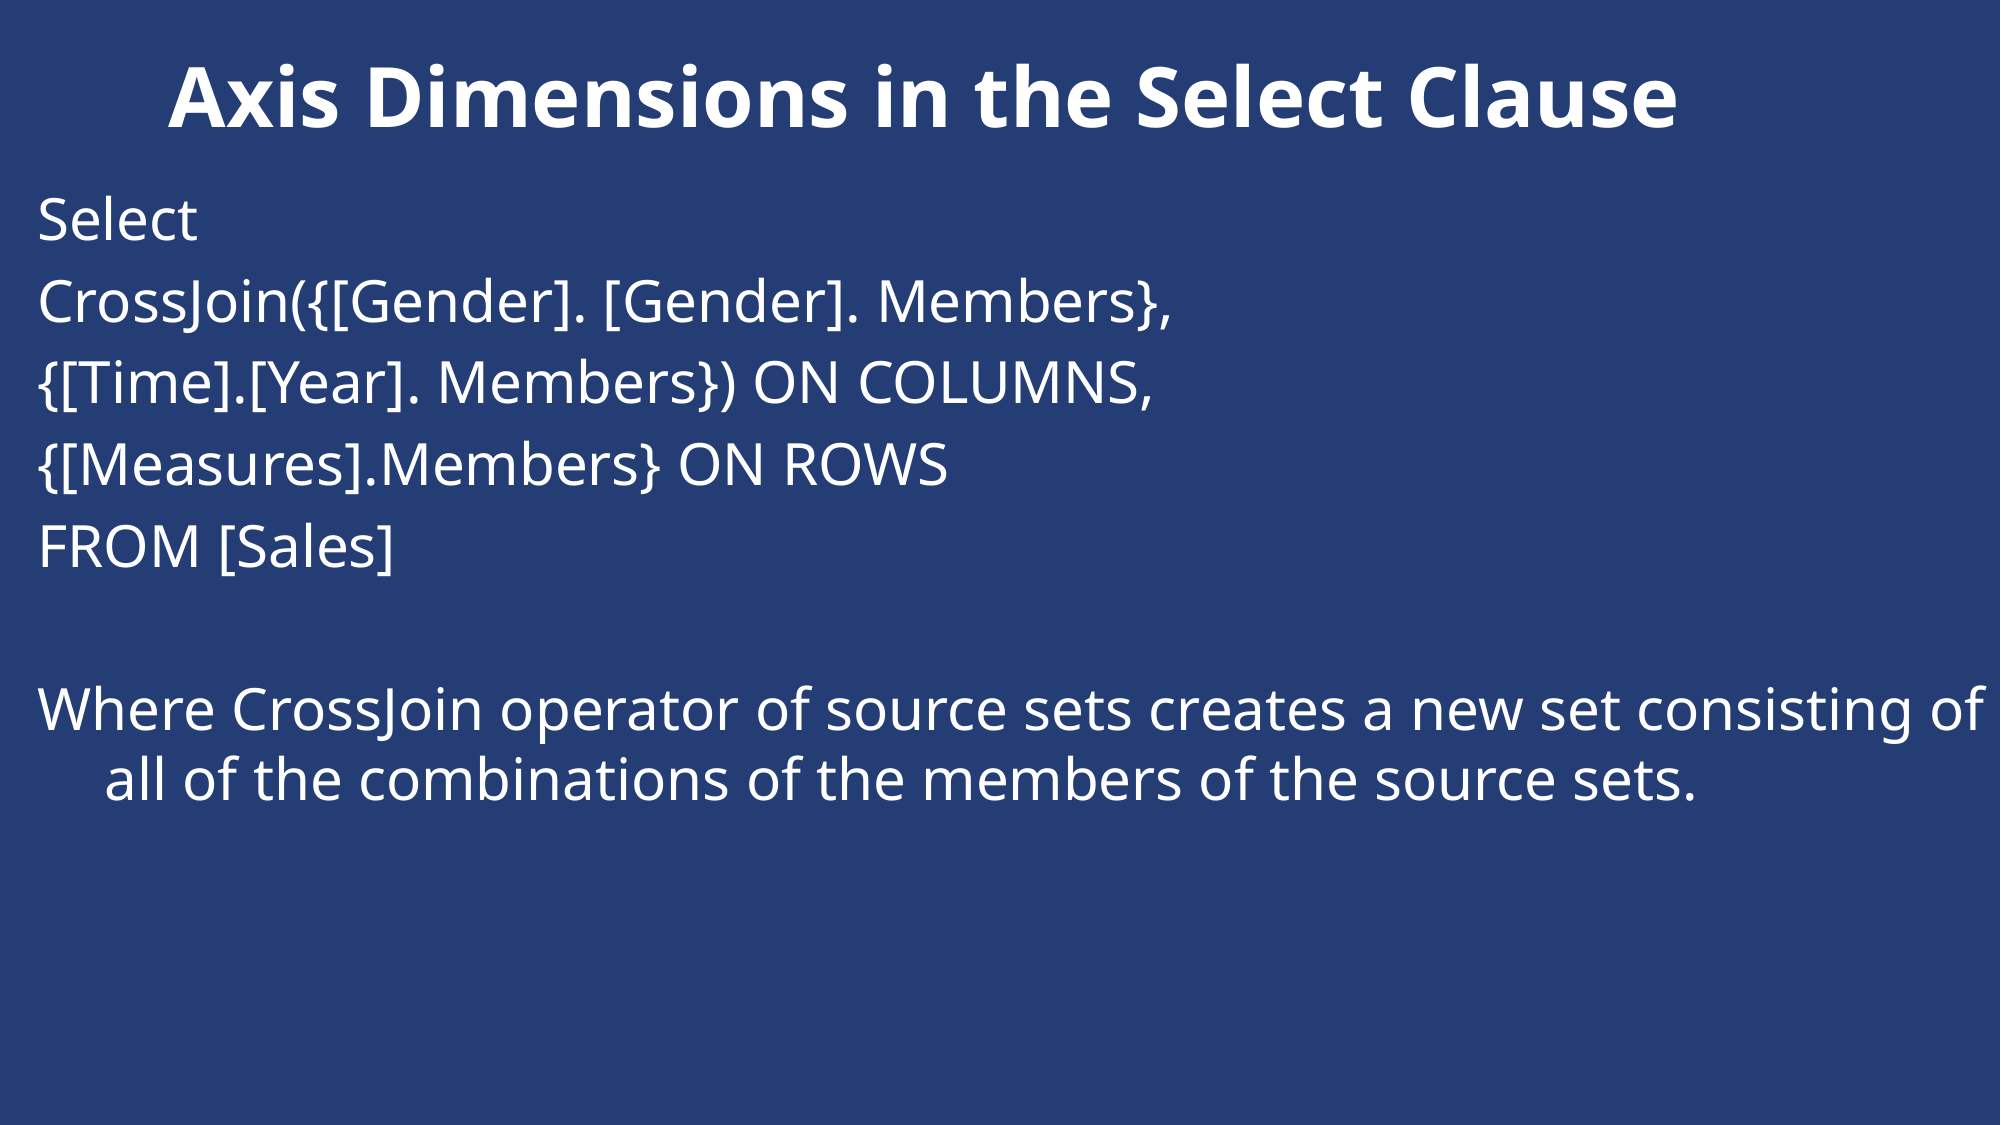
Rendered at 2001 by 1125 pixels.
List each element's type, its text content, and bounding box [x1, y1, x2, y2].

title Axis Dimensions in the Select Clause [0, 0, 1850, 174]
list Select CrossJoin({[Gender]. [Gender]. Members}, {[Time].[Year]. Members}) ON COLUMNS, {[Measures].Members} ON ROWS FROM [Sales] Where CrossJoin operator of source sets creates a new set consisting of all of the combinations of the members of the source sets. [0, 174, 2000, 1125]
